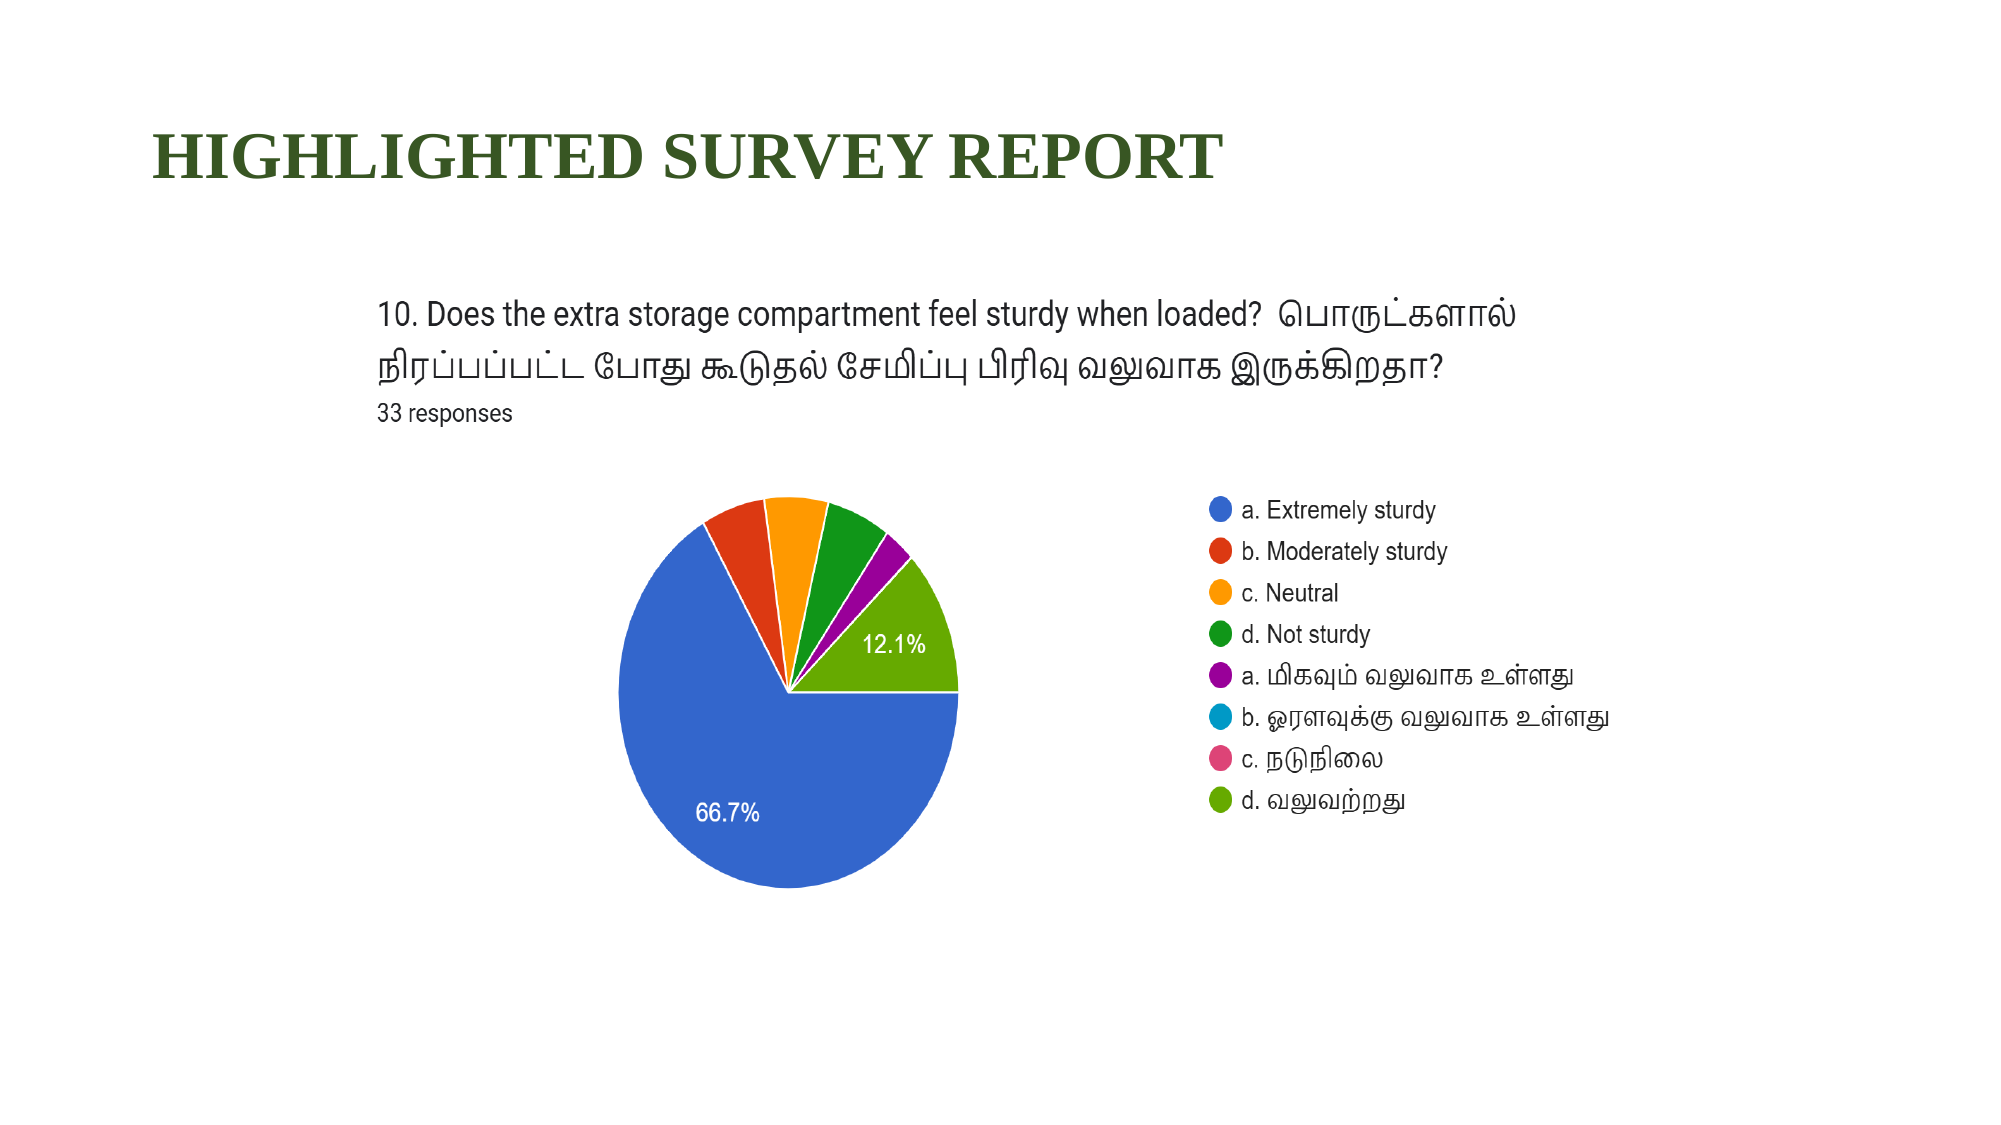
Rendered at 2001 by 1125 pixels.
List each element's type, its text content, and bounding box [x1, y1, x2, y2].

picture [331, 238, 1720, 963]
title HIGHLIGHTED SURVEY REPORT [137, 75, 1855, 239]
